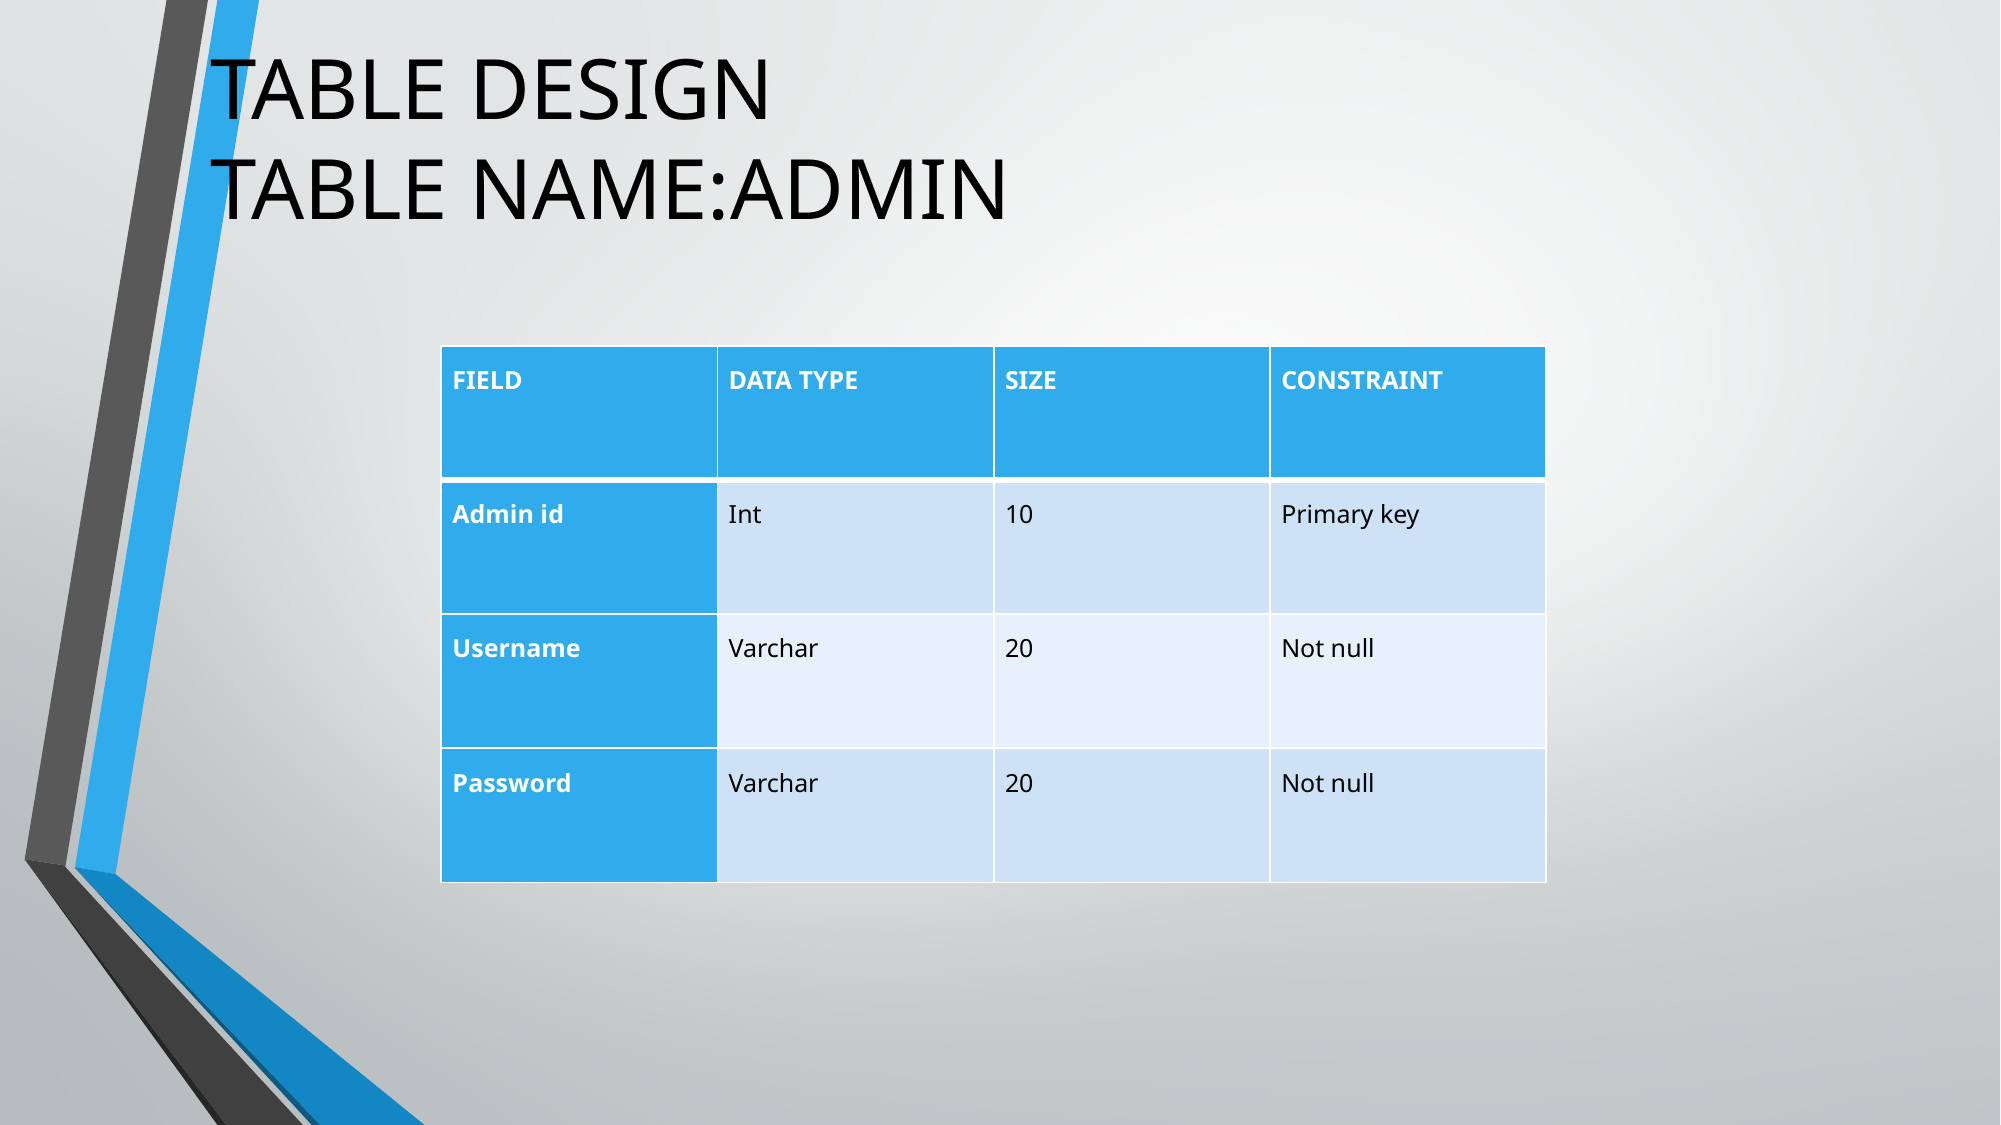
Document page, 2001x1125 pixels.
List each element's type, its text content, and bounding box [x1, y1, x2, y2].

table_header FIELD [442, 347, 717, 477]
table_cell Password [442, 749, 717, 882]
table_cell Not null [1271, 749, 1545, 882]
table_cell 20 [995, 749, 1269, 882]
table_cell Int [718, 483, 993, 613]
table_cell 20 [995, 615, 1269, 747]
table_cell Varchar [718, 615, 993, 747]
table_cell Varchar [718, 749, 993, 882]
table_cell Username [442, 615, 717, 747]
table_header DATA TYPE [718, 347, 993, 477]
table_cell Not null [1271, 615, 1545, 747]
title TABLE DESIGN TABLE NAME:ADMIN [195, 17, 1179, 255]
table_header SIZE [995, 347, 1269, 477]
table_header CONSTRAINT [1271, 347, 1545, 477]
table_cell 10 [995, 483, 1269, 613]
table_cell Admin id [442, 483, 717, 613]
table_cell Primary key [1271, 483, 1545, 613]
